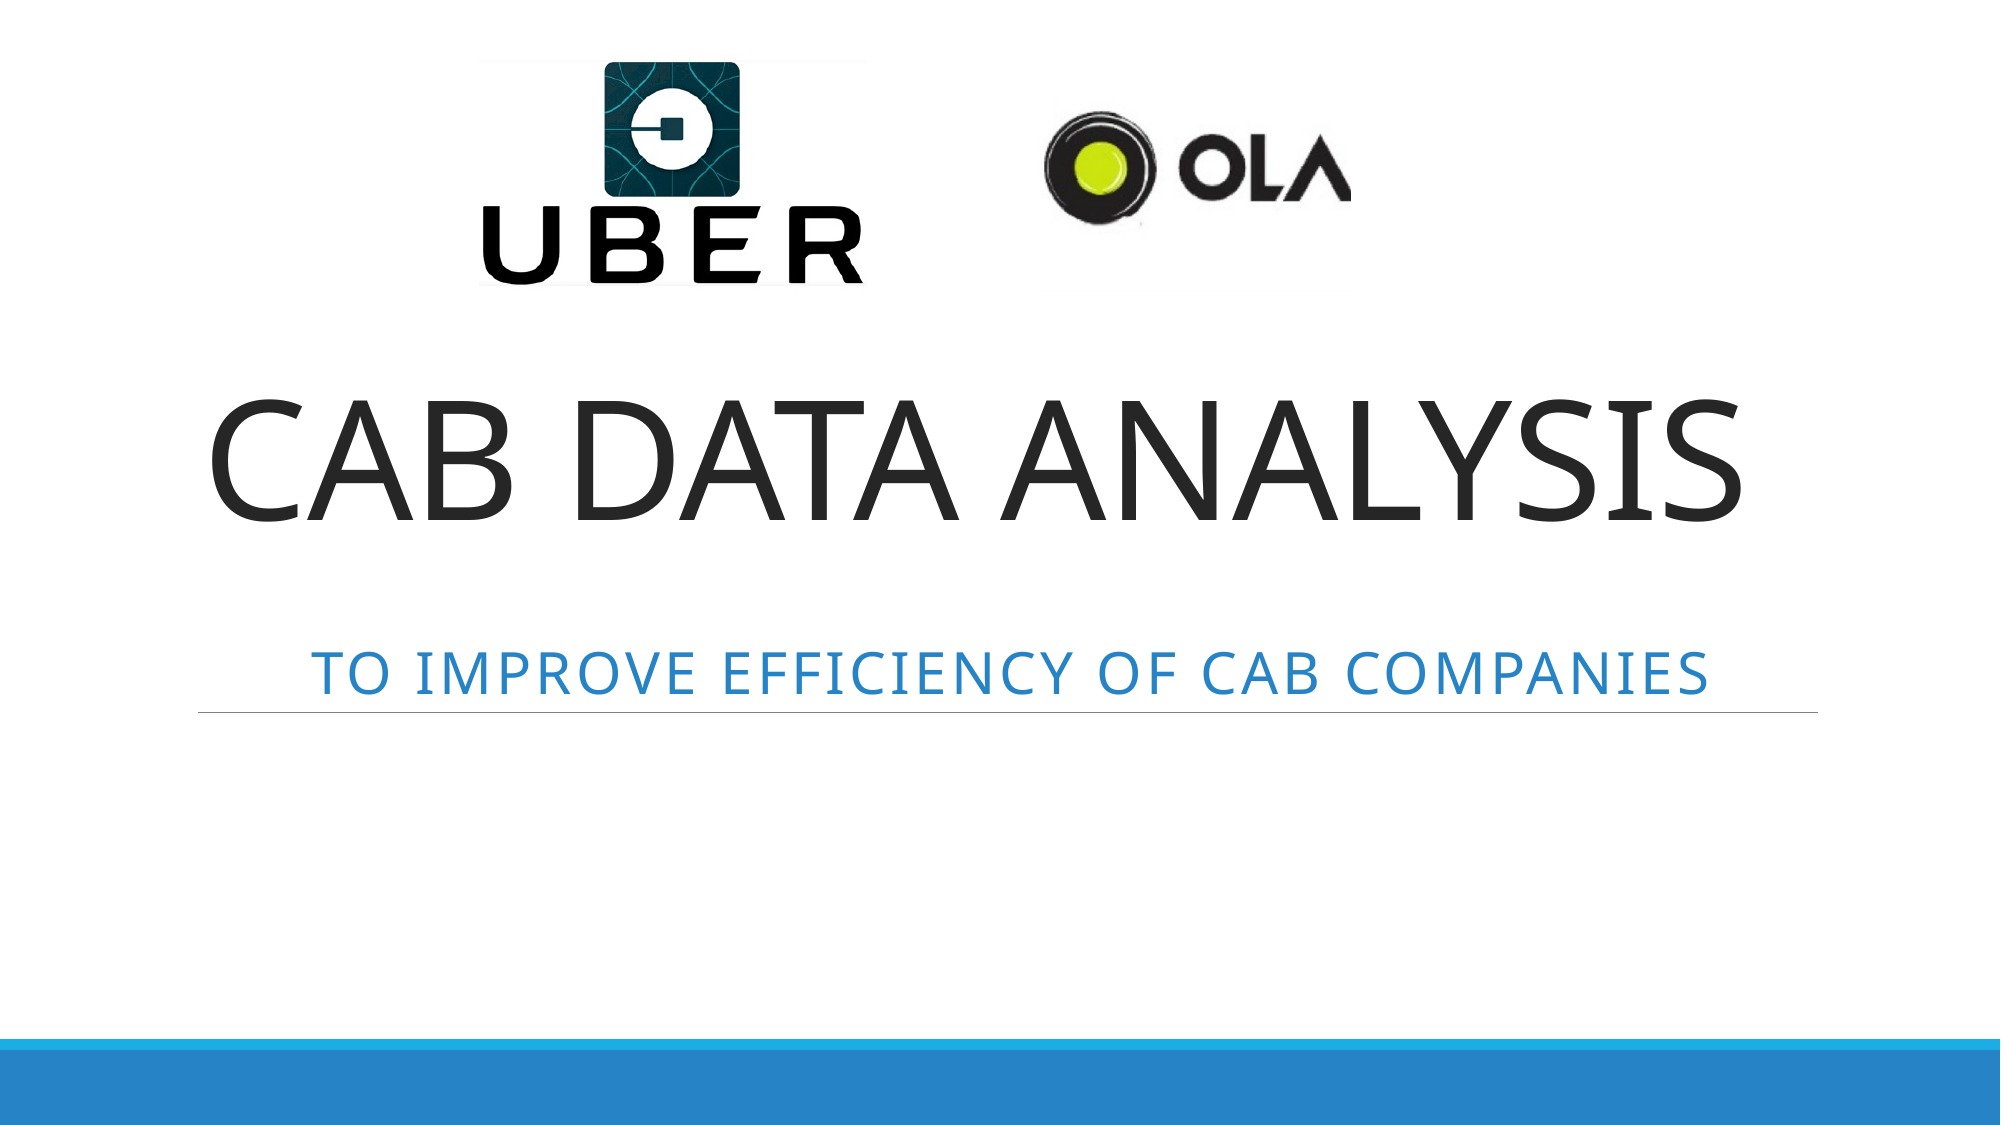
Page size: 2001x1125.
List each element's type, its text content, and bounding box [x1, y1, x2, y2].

picture [460, 53, 886, 292]
picture [1037, 55, 1351, 292]
title CAB DATA ANALYSIS [151, 0, 1802, 563]
subtitle To improve efficiency of Cab companies [185, 582, 1836, 770]
